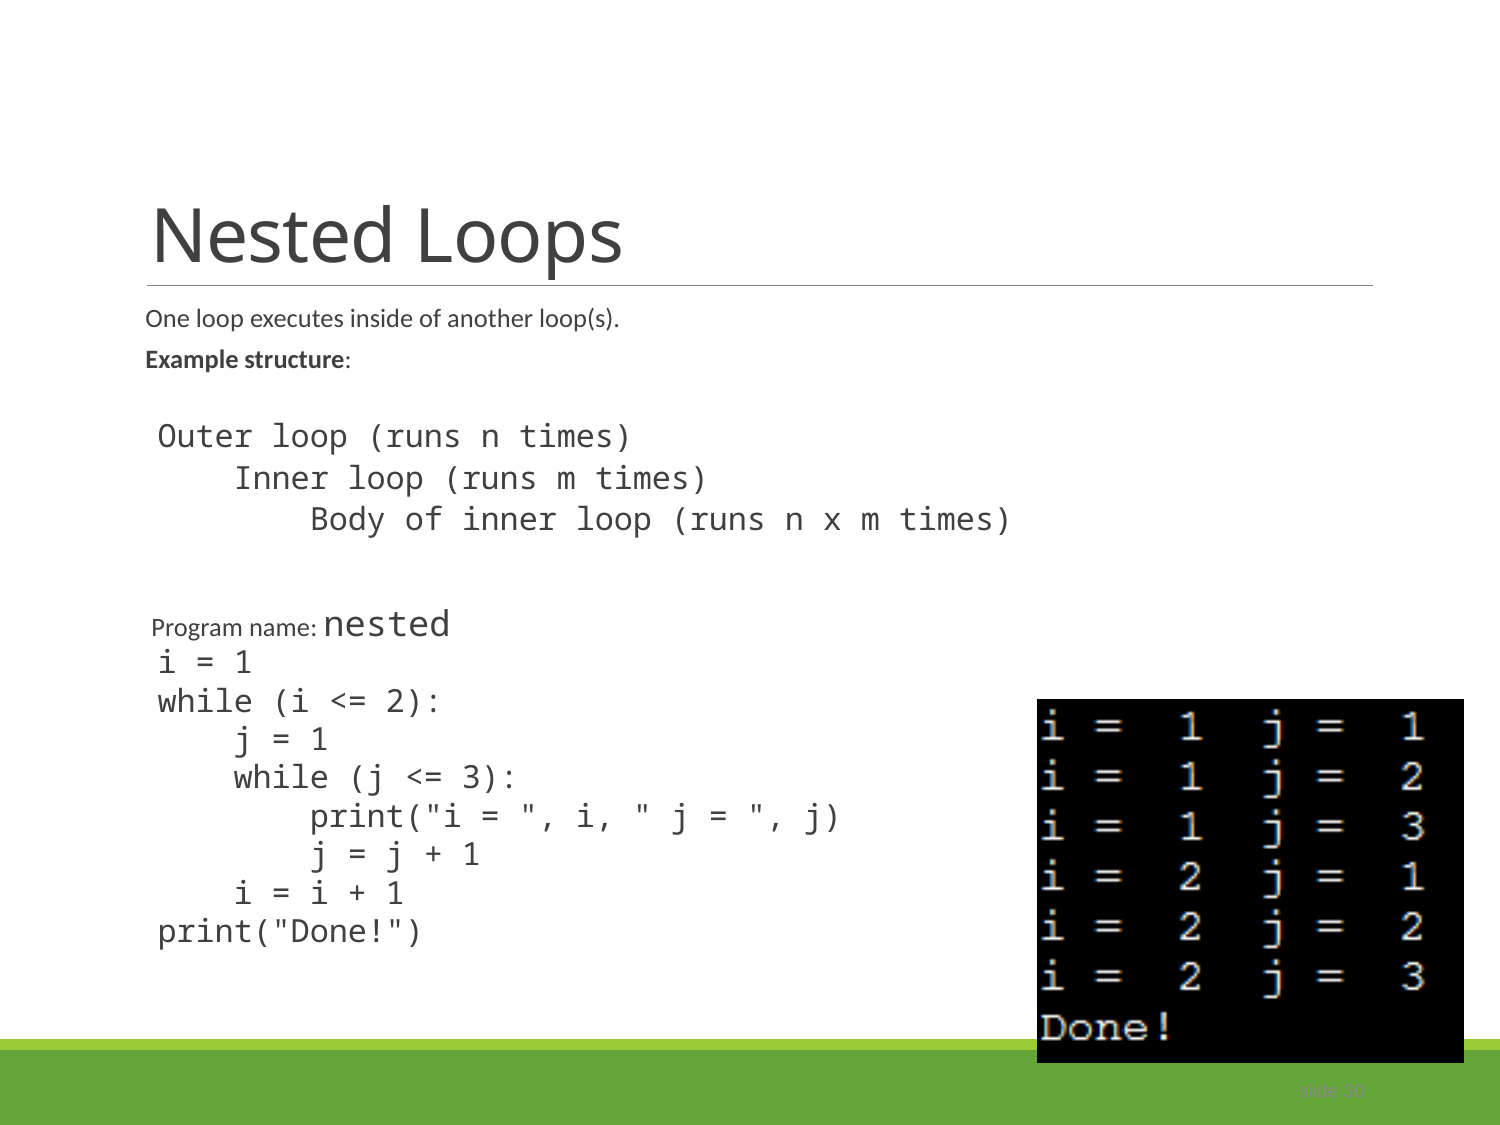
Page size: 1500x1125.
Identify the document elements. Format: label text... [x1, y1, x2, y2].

picture [1036, 699, 1464, 1063]
list One loop executes inside of another loop(s). Example structure: Outer loop (runs n times) Inner loop (runs m times) Body of inner loop (runs n x m times) Program name: nested i = 1 while (i <= 2): j = 1 while (j <= 3): print("i = ", i, " j = ", j) j = j + 1 i = i + 1 print("Done!") [135, 302, 1373, 963]
title Nested Loops [135, 47, 1373, 285]
slide_number slide 30 [1218, 1072, 1380, 1120]
